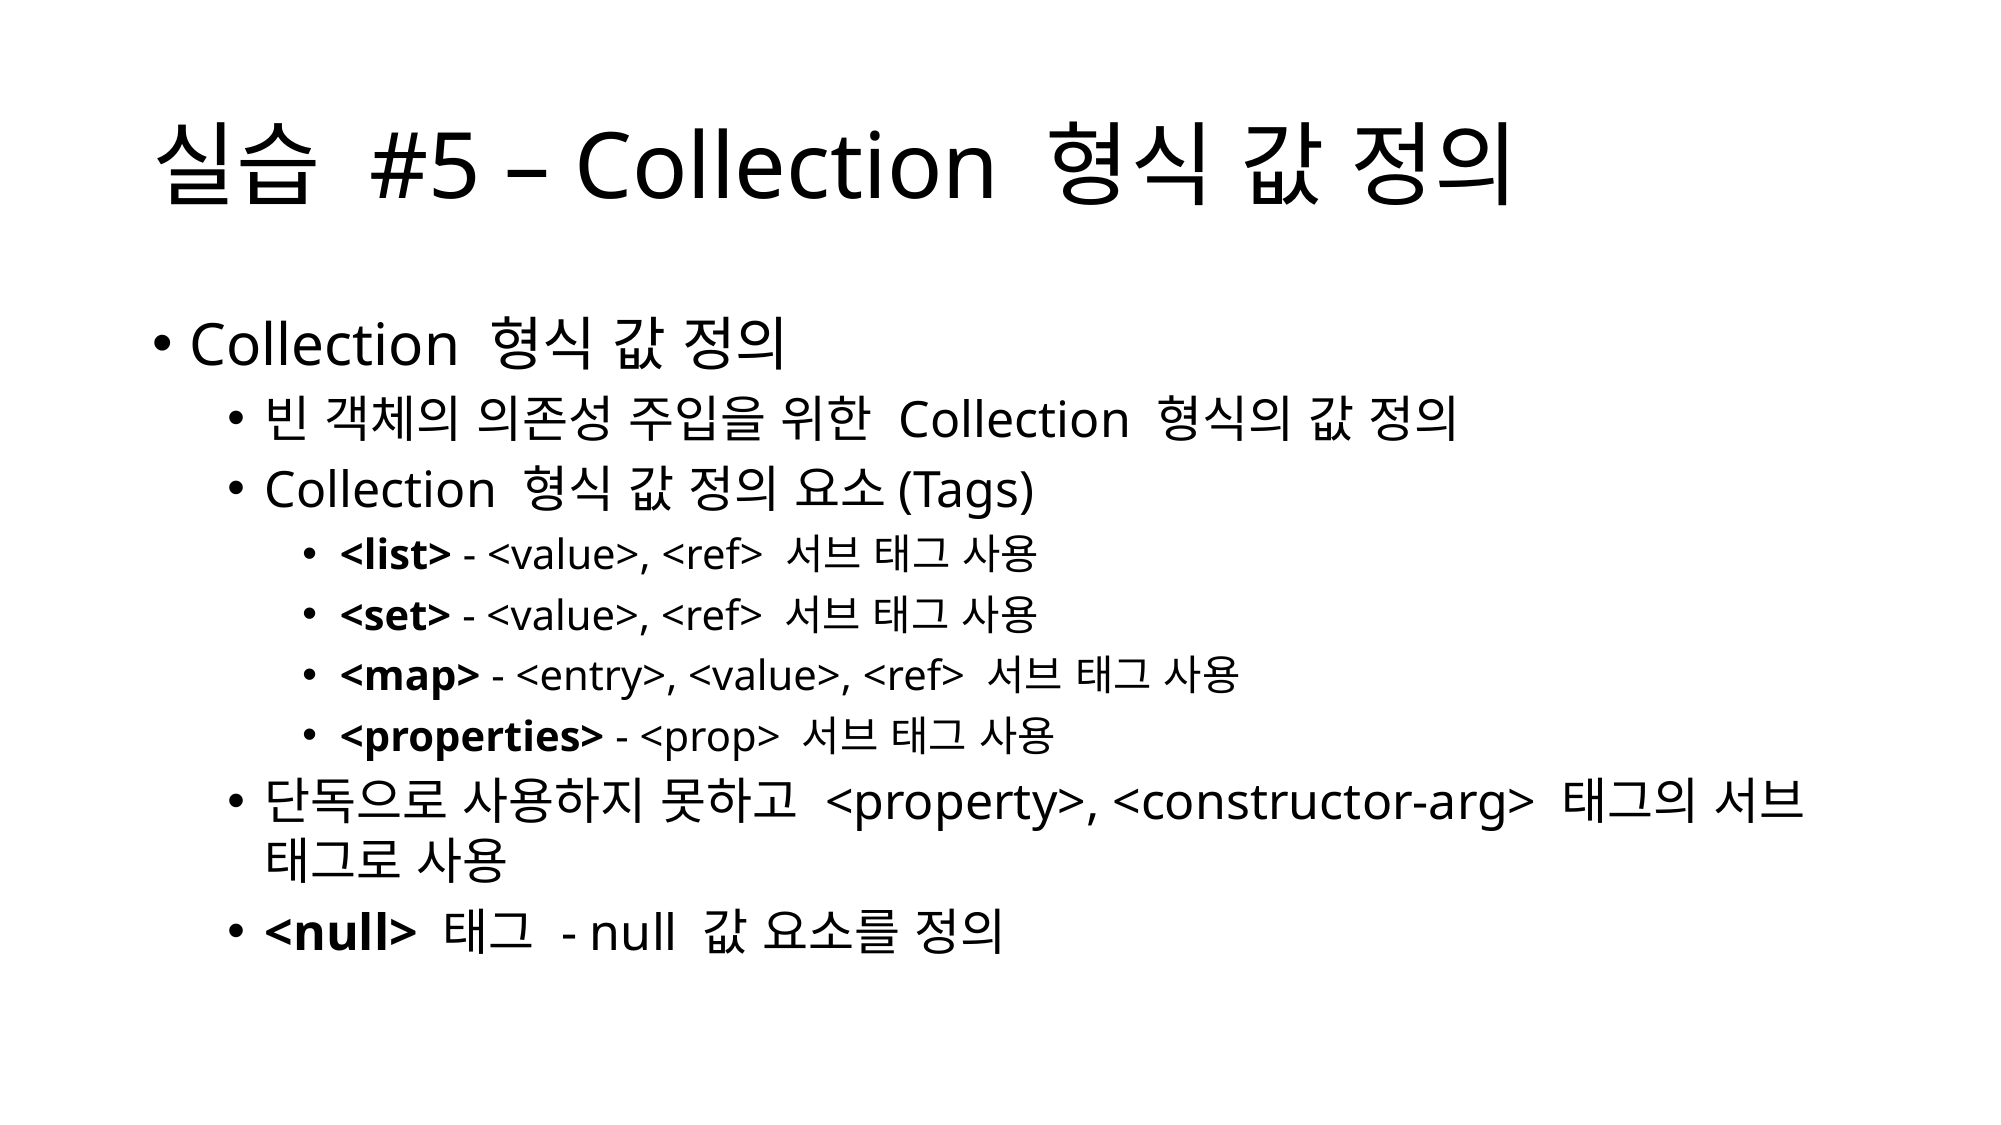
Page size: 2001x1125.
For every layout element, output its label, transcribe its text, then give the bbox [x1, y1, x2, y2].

list Collection 형식 값 정의 빈 객체의 의존성 주입을 위한 Collection 형식의 값 정의 Collection 형식 값 정의 요소(Tags) <list> - <value>, <ref> 서브 태그 사용 <set> - <value>, <ref> 서브 태그 사용 <map> - <entry>, <value>, <ref> 서브 태그 사용 <properties> - <prop> 서브 태그 사용 단독으로 사용하지 못하고 <property>, <constructor-arg> 태그의 서브 태그로 사용 <null> 태그 - null 값 요소를 정의 [137, 299, 1863, 1014]
title 실습 #5 – Collection 형식 값 정의 [137, 59, 1863, 278]
